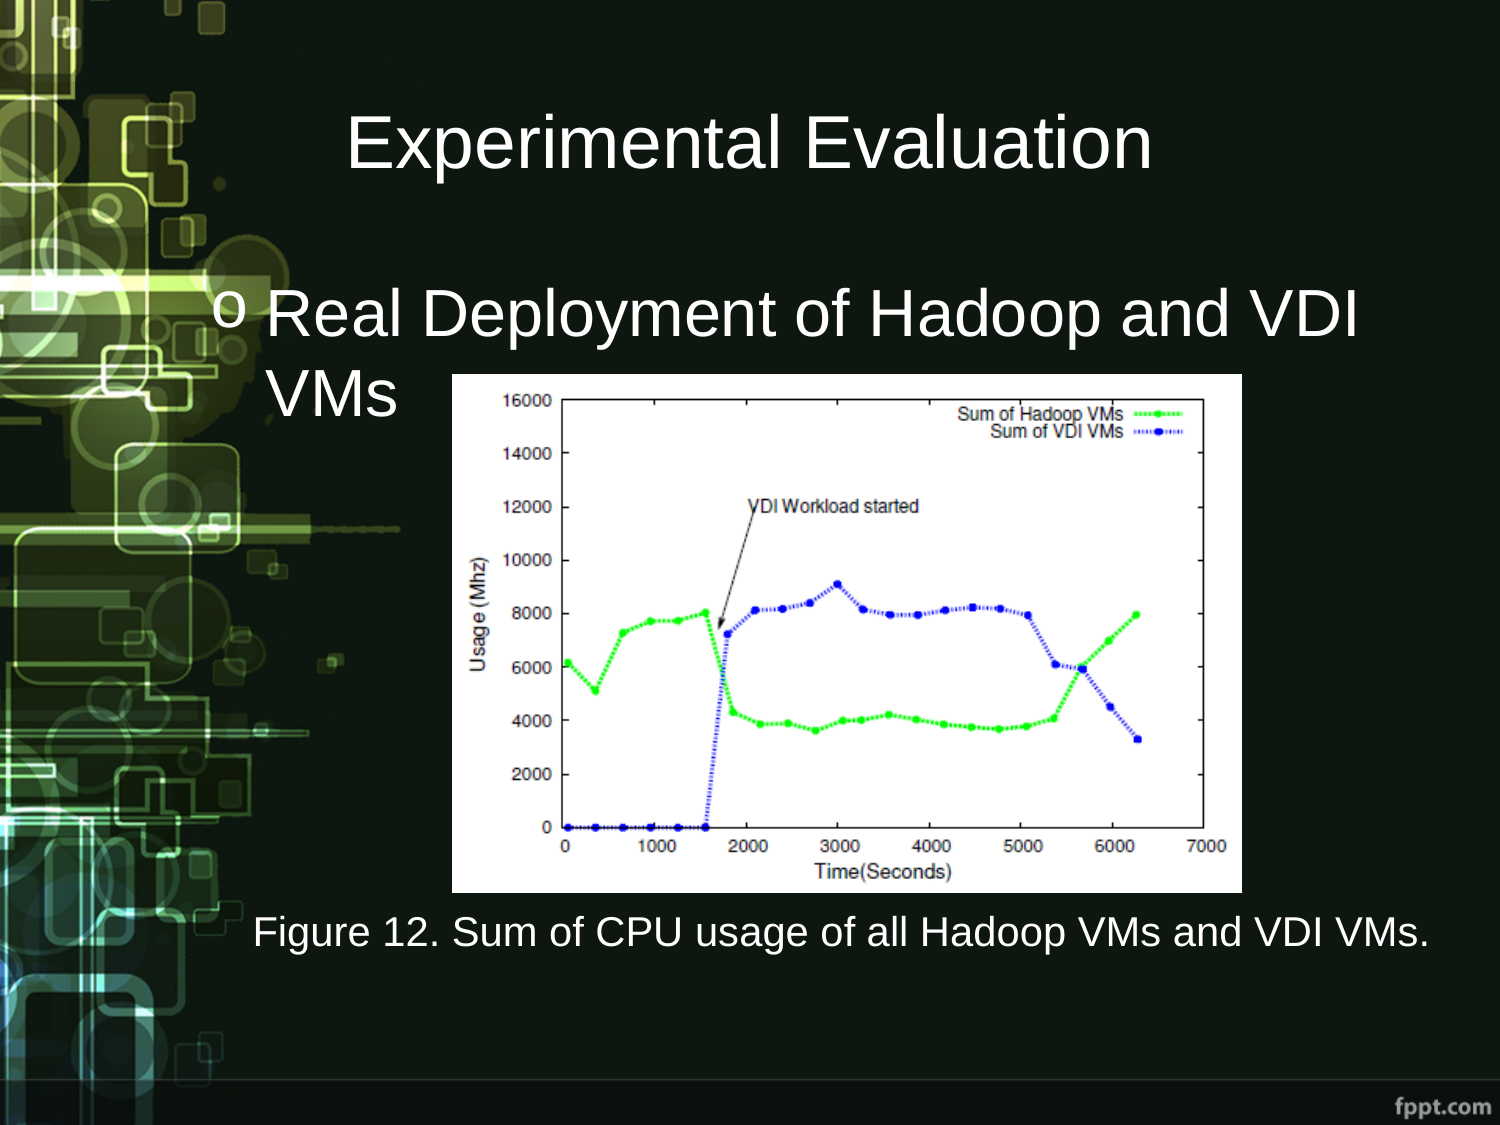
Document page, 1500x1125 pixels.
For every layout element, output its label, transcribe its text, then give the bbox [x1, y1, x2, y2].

text_box Real Deployment of Hadoop and VDI VMs Figure 12. Sum of CPU usage of all Hadoop VMs and VDI VMs. [194, 262, 1500, 1005]
picture [452, 374, 1243, 894]
title Experimental Evaluation [75, 45, 1425, 233]
picture [0, 0, 1500, 1125]
